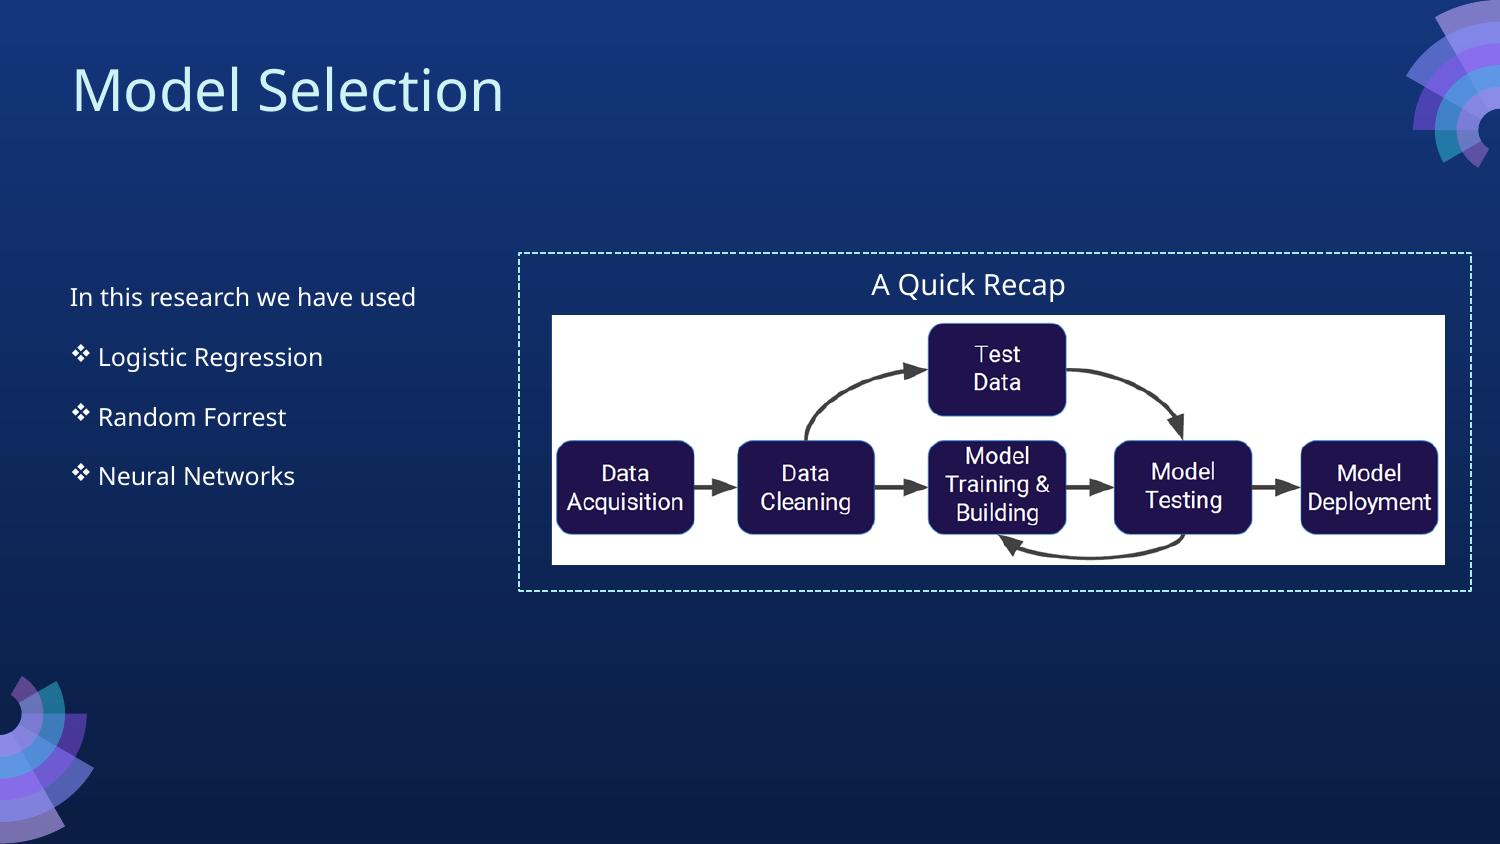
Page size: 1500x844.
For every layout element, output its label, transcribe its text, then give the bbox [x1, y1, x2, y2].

text_box In this research we have used Logistic Regression Random Forrest Neural Networks [55, 213, 563, 708]
text_box [517, 251, 1473, 593]
title Model Selection [55, 38, 1320, 133]
text_box A Quick Recap [699, 258, 1225, 309]
picture [551, 315, 1446, 565]
